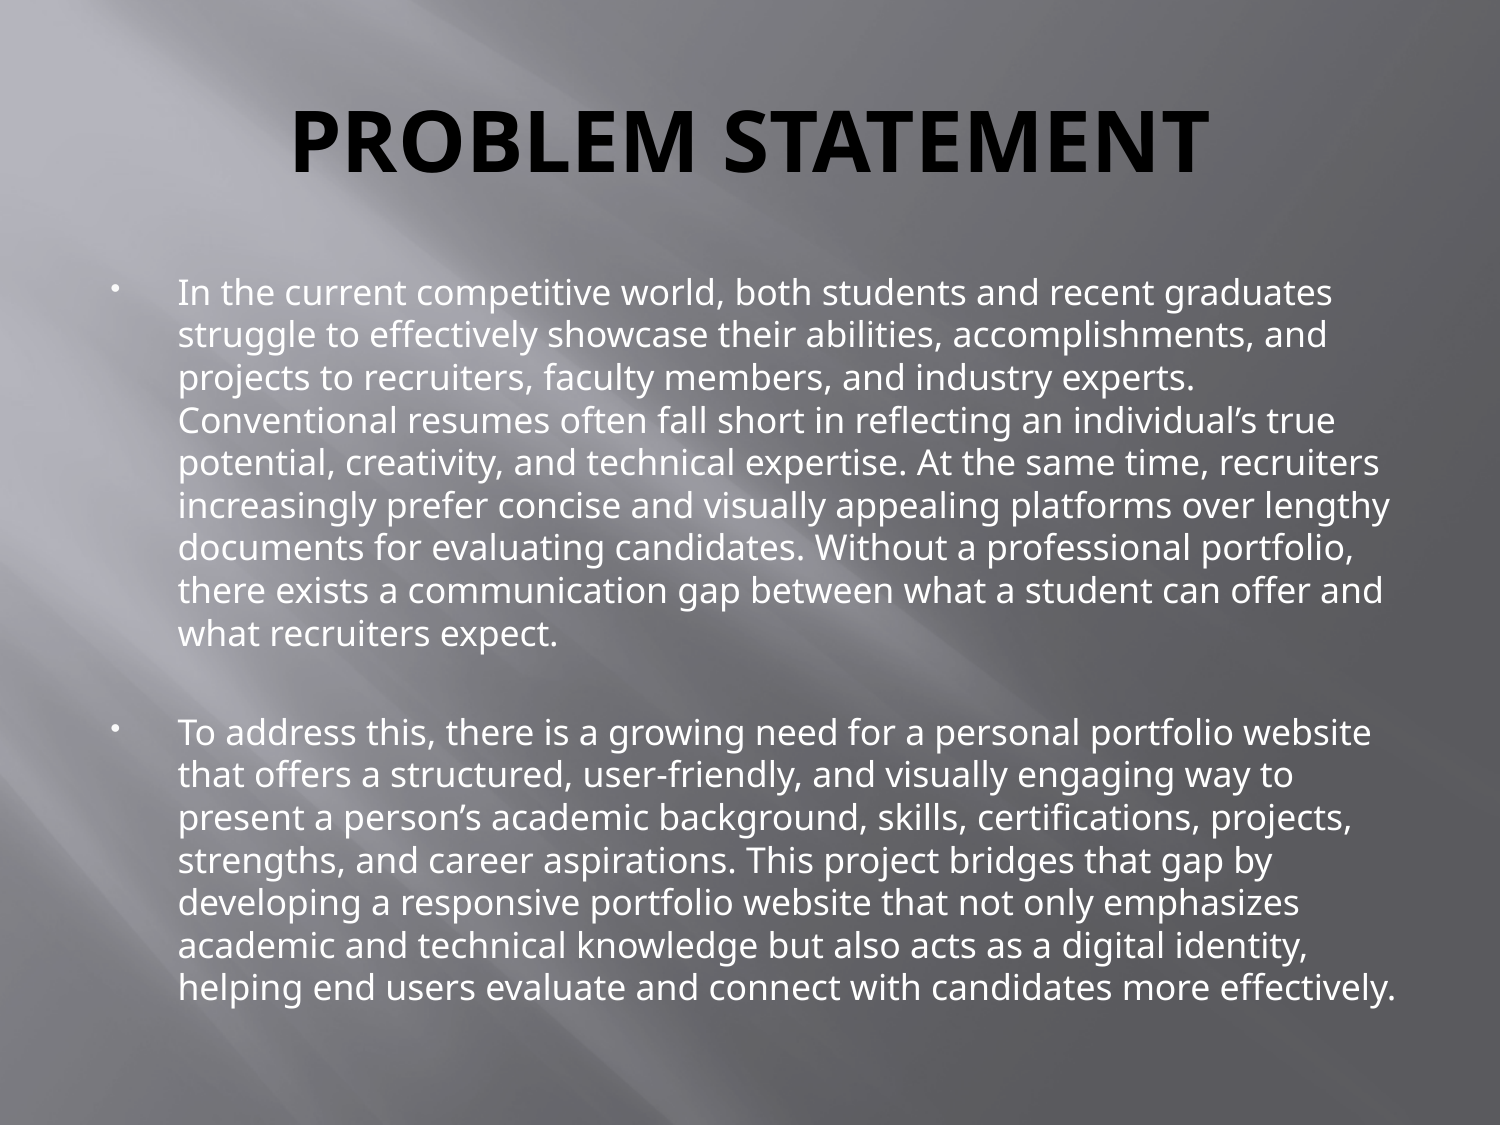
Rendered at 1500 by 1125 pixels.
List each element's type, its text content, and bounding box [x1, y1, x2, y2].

list In the current competitive world, both students and recent graduates struggle to effectively showcase their abilities, accomplishments, and projects to recruiters, faculty members, and industry experts. Conventional resumes often fall short in reflecting an individual’s true potential, creativity, and technical expertise. At the same time, recruiters increasingly prefer concise and visually appealing platforms over lengthy documents for evaluating candidates. Without a professional portfolio, there exists a communication gap between what a student can offer and what recruiters expect. To address this, there is a growing need for a personal portfolio website that offers a structured, user-friendly, and visually engaging way to present a person’s academic background, skills, certifications, projects, strengths, and career aspirations. This project bridges that gap by developing a responsive portfolio website that not only emphasizes academic and technical knowledge but also acts as a digital identity, helping end users evaluate and connect with candidates more effectively. [75, 262, 1425, 1035]
title PROBLEM STATEMENT [75, 45, 1425, 233]
